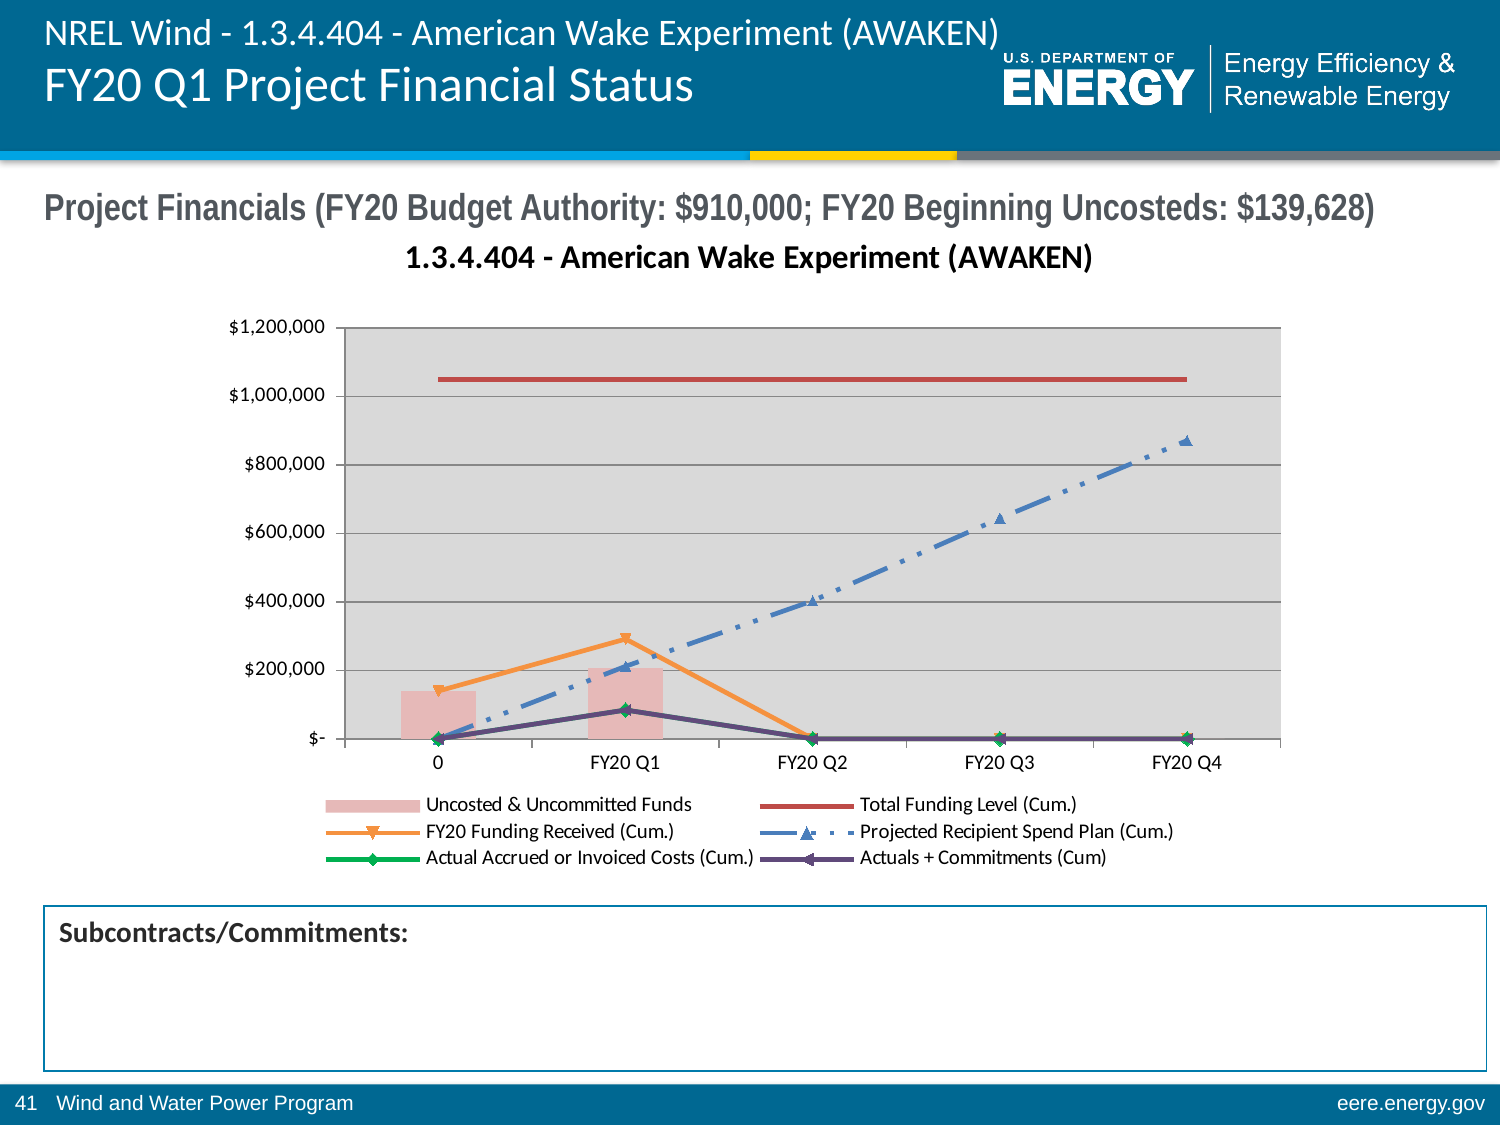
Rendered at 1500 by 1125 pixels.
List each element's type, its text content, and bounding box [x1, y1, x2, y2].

picture [1400, 95, 1411, 101]
list Subcontracts/Commitments: [43, 905, 1487, 1072]
text_box Project Financials (FY20 Budget Authority: $910,000; FY20 Beginning Uncosteds: $139,628) [29, 175, 1472, 241]
picture [1427, 92, 1435, 107]
chart [186, 224, 1314, 901]
picture [1415, 92, 1421, 104]
picture [1447, 64, 1453, 71]
picture [1375, 61, 1387, 69]
title NREL Wind - 1.3.4.404 - American Wake Experiment (AWAKEN) FY20 Q1 Project Financial Status [28, 0, 1374, 119]
